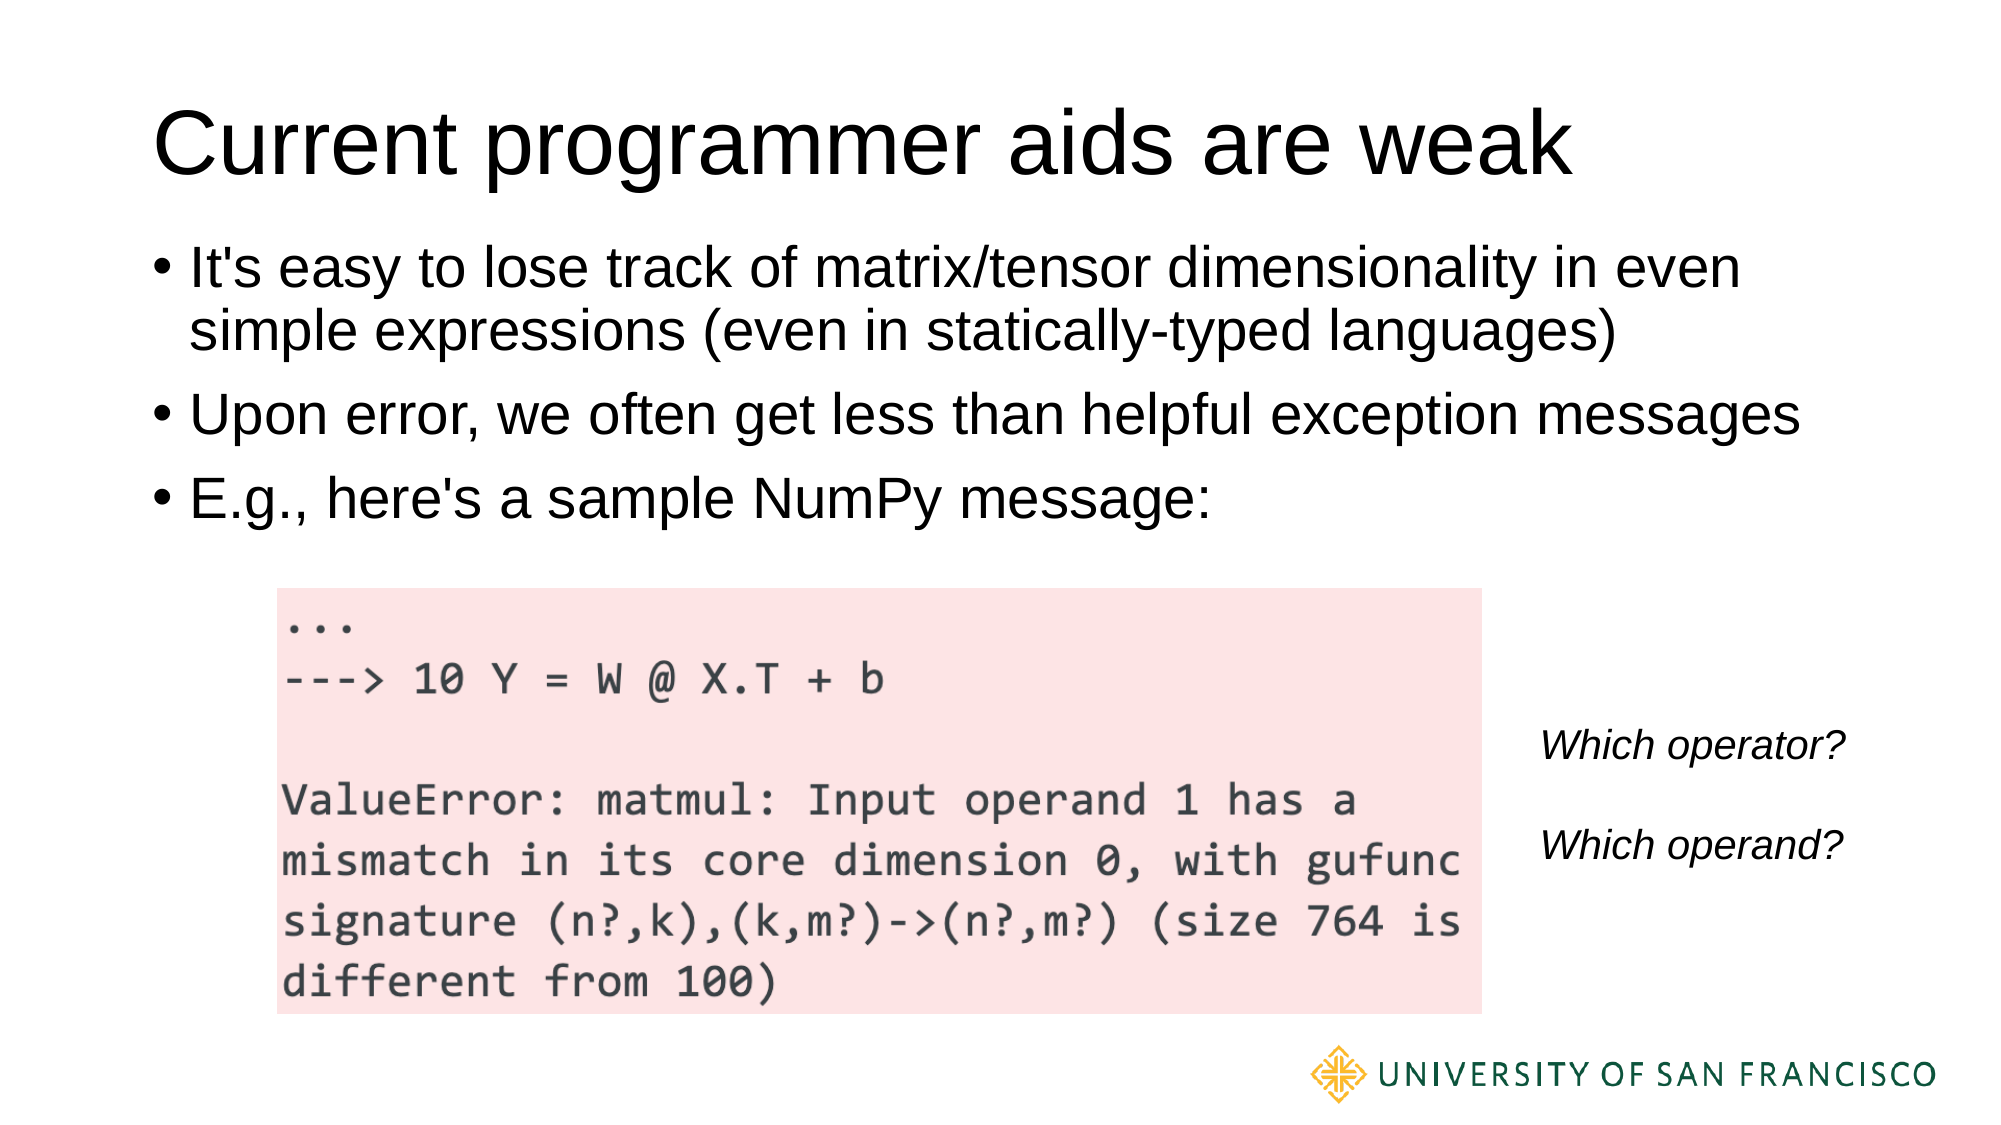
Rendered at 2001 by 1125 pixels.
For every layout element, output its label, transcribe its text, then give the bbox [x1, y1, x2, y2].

text_box Which operator? Which operand? [1524, 710, 1862, 875]
picture [277, 588, 1482, 1014]
title Current programmer aids are weak [137, 59, 1863, 229]
list It's easy to lose track of matrix/tensor dimensionality in even simple expressions (even in statically-typed languages) Upon error, we often get less than helpful exception messages E.g., here's a sample NumPy message: [137, 229, 1863, 1014]
